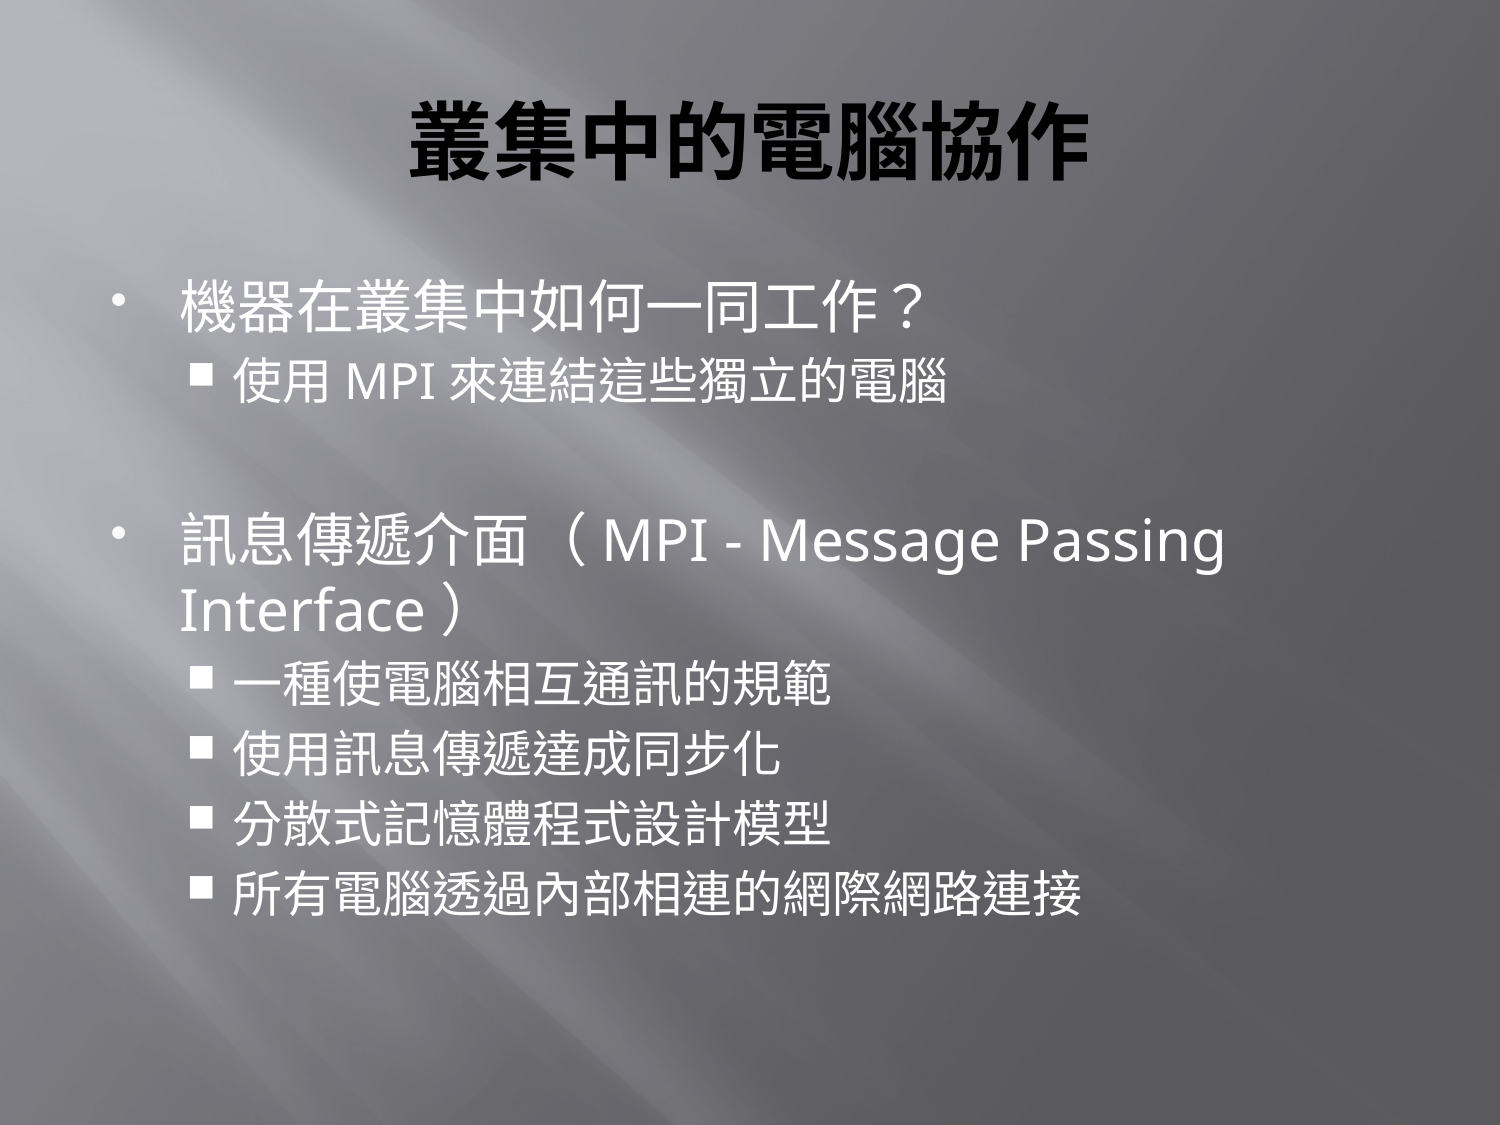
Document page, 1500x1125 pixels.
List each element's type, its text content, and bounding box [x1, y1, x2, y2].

title 叢集中的電腦協作 [75, 45, 1425, 233]
list 機器在叢集中如何一同工作？ 使用MPI來連結這些獨立的電腦 訊息傳遞介面（MPI - Message Passing Interface） 一種使電腦相互通訊的規範 使用訊息傳遞達成同步化 分散式記憶體程式設計模型 所有電腦透過內部相連的網際網路連接 [75, 262, 1400, 1005]
